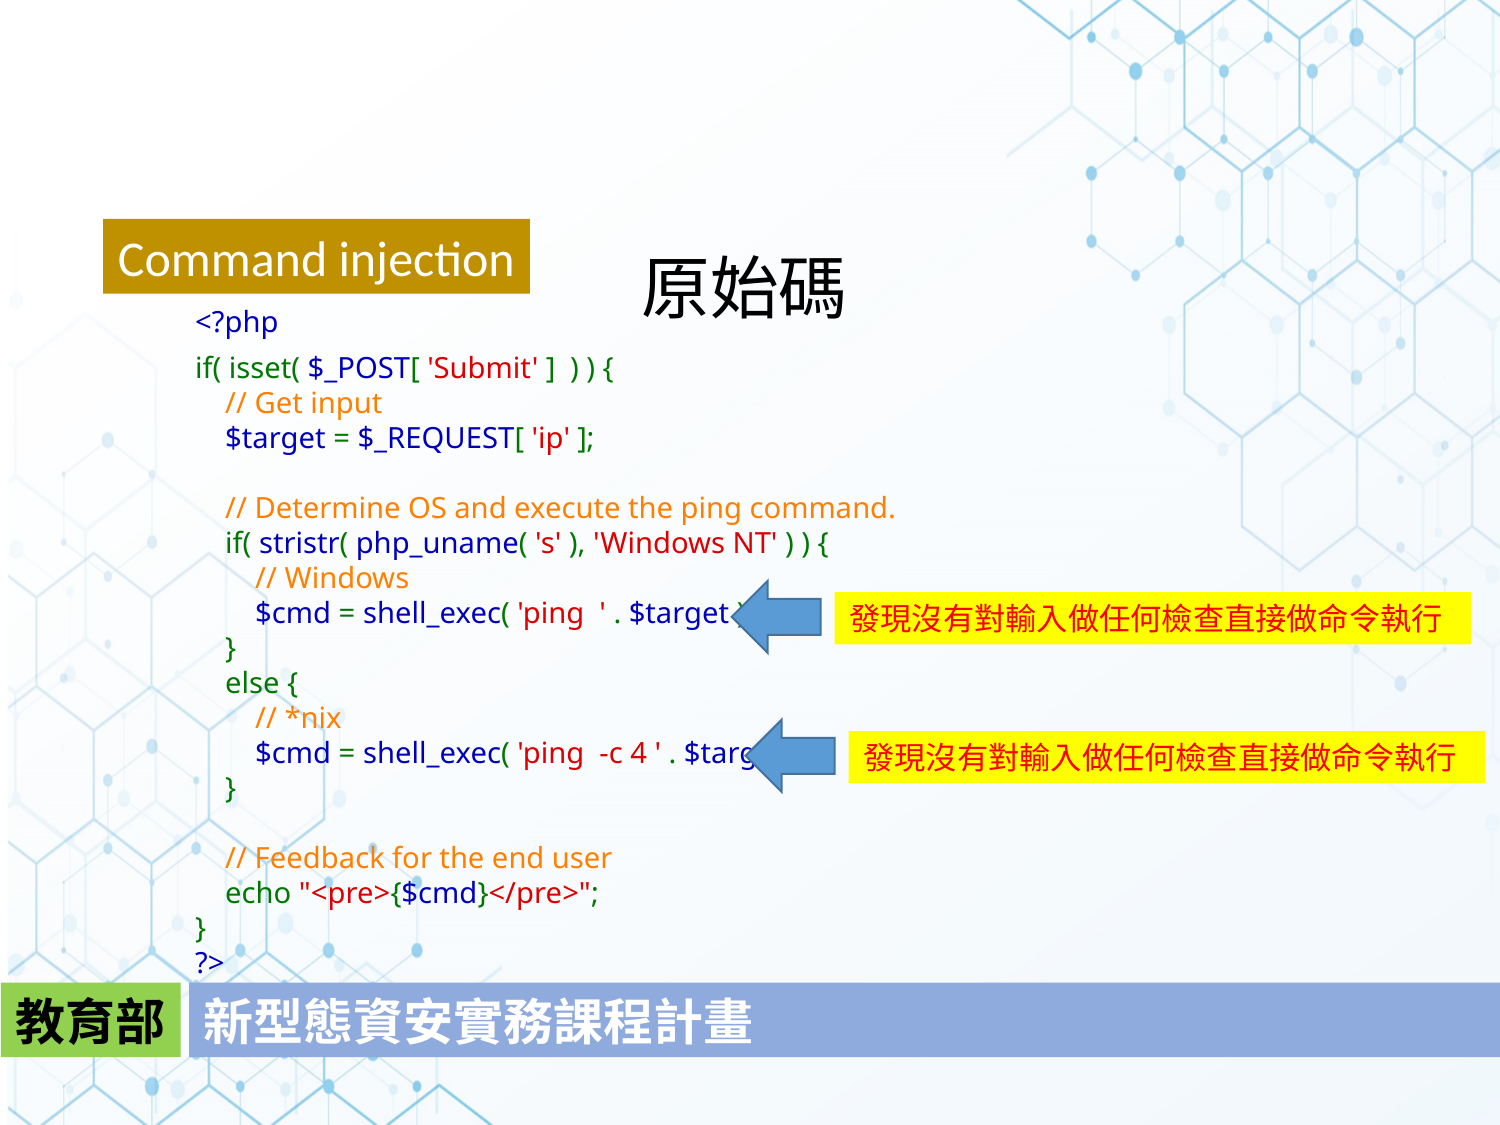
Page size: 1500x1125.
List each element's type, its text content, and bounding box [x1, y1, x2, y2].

picture [0, 0, 1500, 982]
text_box 發現沒有對輸入做任何檢查直接做命令執行 [834, 592, 1472, 645]
text_box [730, 578, 822, 656]
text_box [0, 982, 1500, 1059]
picture [0, 1059, 1500, 1125]
text_box Command injection [103, 218, 530, 294]
text_box ﻿<?php if( isset( $_POST[ 'Submit' ] ) ) { // Get input $target = $_REQUEST[ 'ip' ]; // Determine OS and execute the ping command. if( stristr( php_uname( 's' ), 'Windows NT' ) ) { // Windows $cmd = shell_exec( 'ping ' . $target ); } else { // *nix $cmd = shell_exec( 'ping -c 4 ' . $target ); } // Feedback for the end user echo "<pre>{$cmd}</pre>"; } ?> [180, 242, 1219, 982]
text_box [744, 717, 836, 795]
text_box 原始碼 [629, 209, 870, 373]
text_box 發現沒有對輸入做任何檢查直接做命令執行 [848, 731, 1485, 784]
